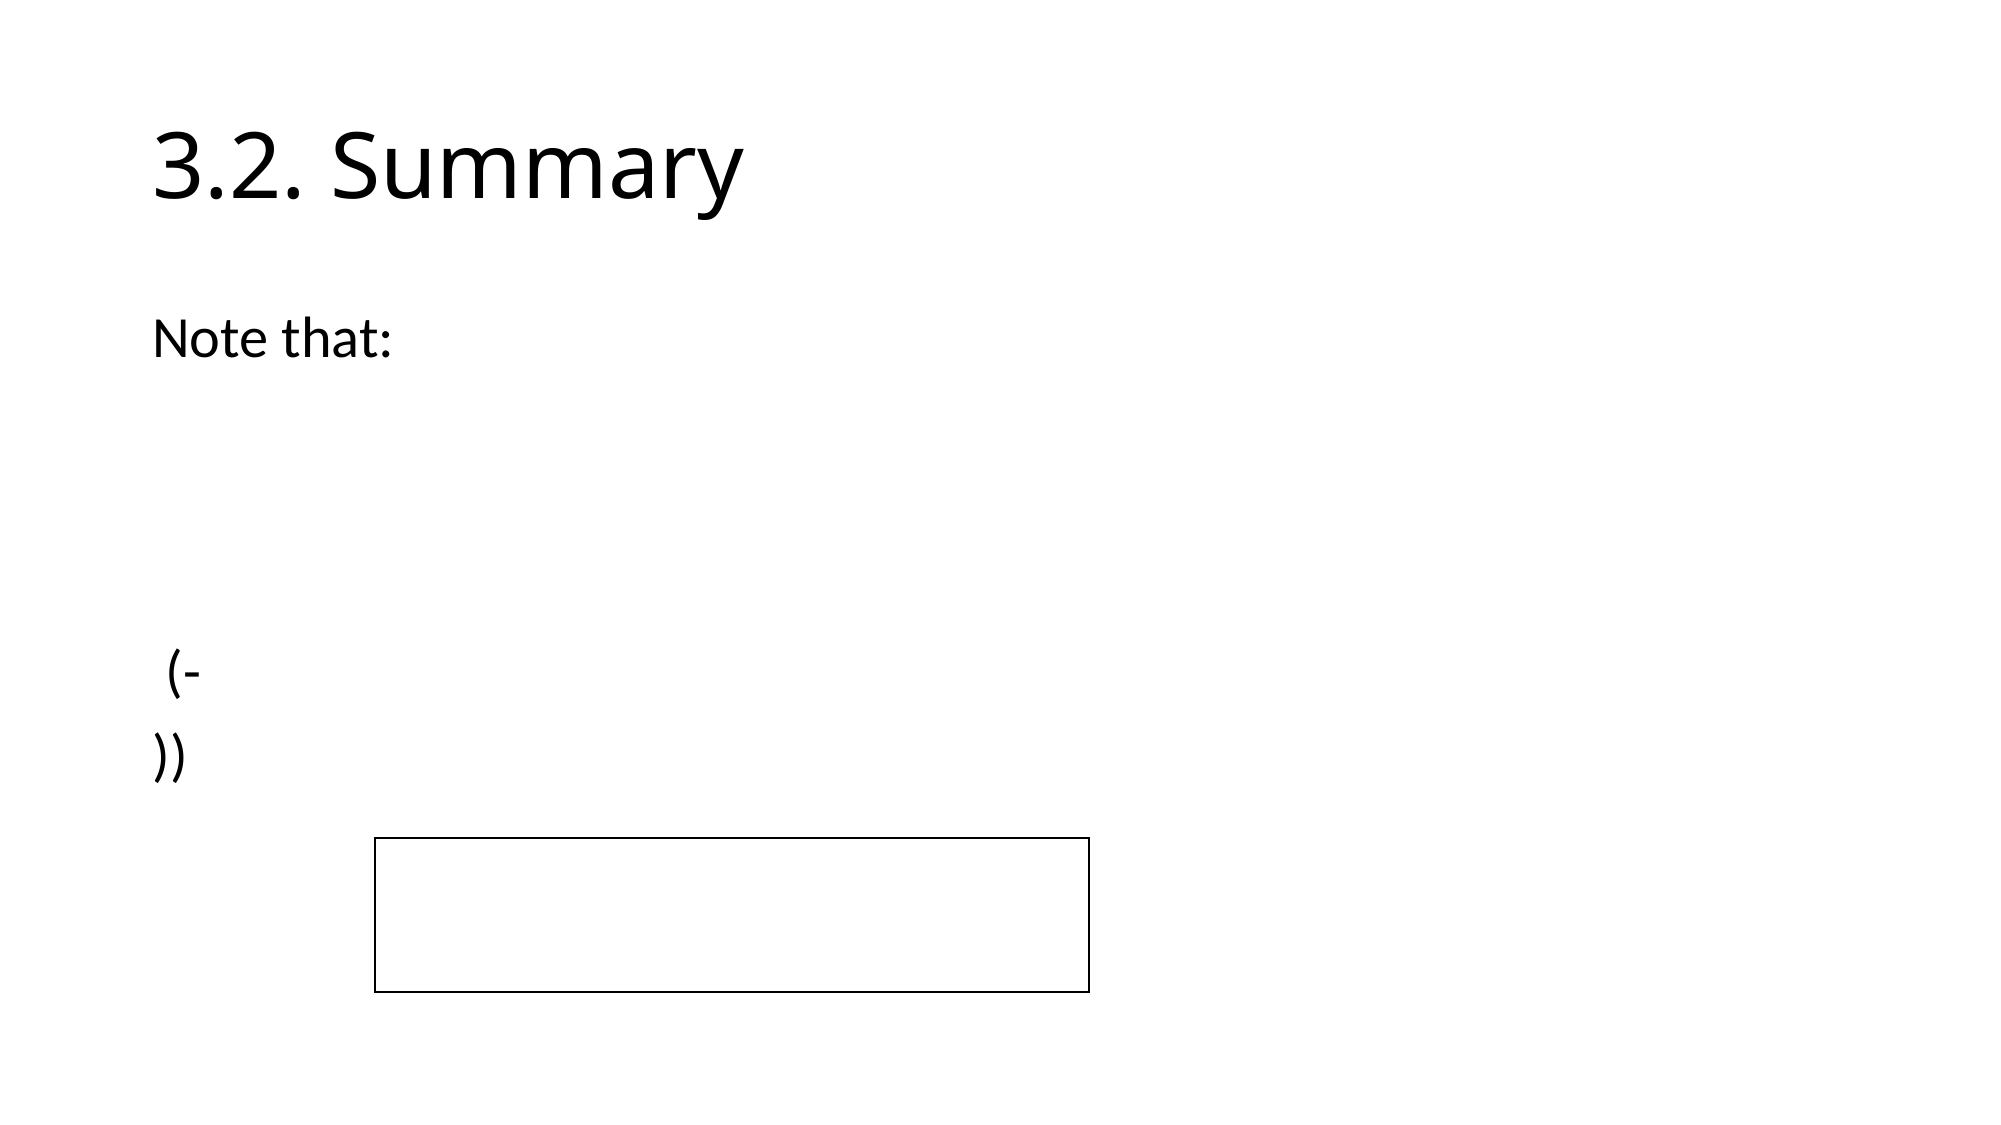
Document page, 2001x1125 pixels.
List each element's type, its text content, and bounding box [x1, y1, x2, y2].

title 3.2. Summary [137, 59, 1863, 278]
text_box [374, 837, 1090, 993]
